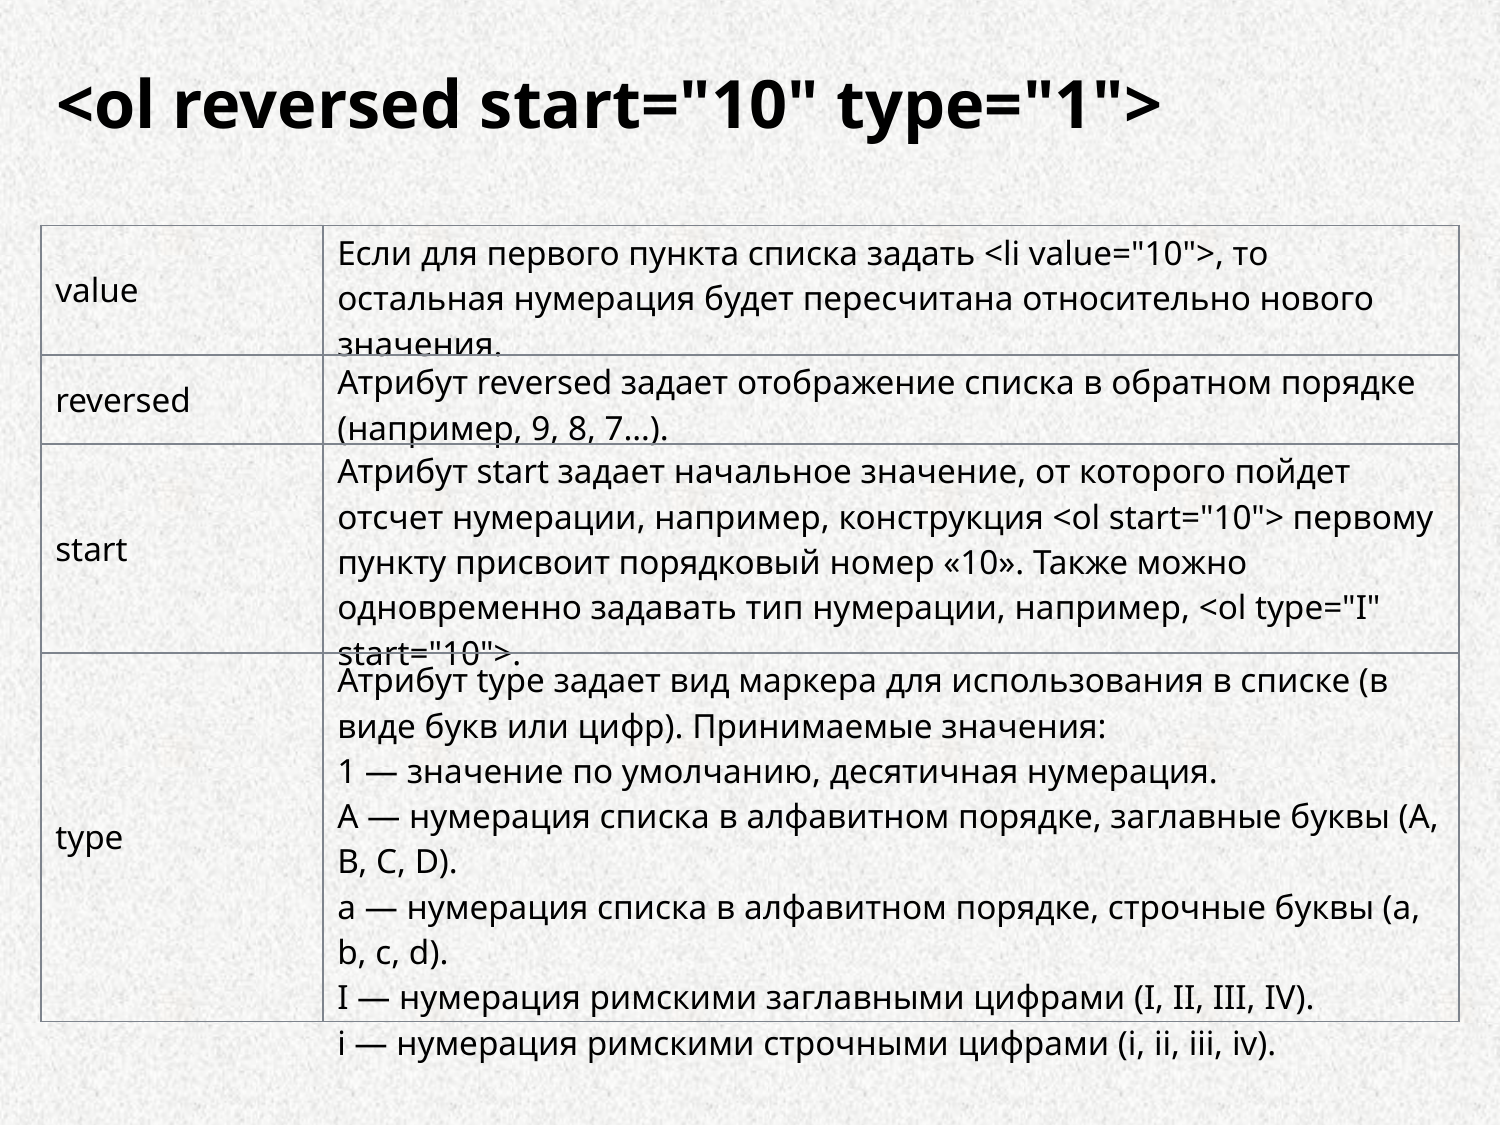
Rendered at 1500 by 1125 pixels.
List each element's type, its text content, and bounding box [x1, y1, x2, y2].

table_cell reversed [42, 356, 322, 443]
table_cell Атрибут type задает вид маркера для использования в списке (в виде букв или цифр). Принимаемые значения: 1 — значение по умолчанию, десятичная нумерация. A — нумерация списка в алфавитном порядке, заглавные буквы (A, B, C, D). a — нумерация списка в алфавитном порядке, строчные буквы (a, b, c, d). I — нумерация римскими заглавными цифрами (I, II, III, IV). i — нумерация римскими строчными цифрами (i, ii, iii, iv). [324, 654, 1458, 1021]
table_cell type [42, 654, 322, 1021]
table_cell start [42, 445, 322, 652]
table_cell Атрибут reversed задает отображение списка в обратном порядке (например, 9, 8, 7…). [324, 356, 1458, 443]
table_cell Атрибут start задает начальное значение, от которого пойдет отсчет нумерации, например, конструкция <ol start="10"> первому пункту присвоит порядковый номер «10». Также можно одновременно задавать тип нумерации, например, <ol type="I" start="10">. [324, 445, 1458, 652]
text_box <ol reversed start="10" type="1"> [41, 54, 1459, 150]
table_header Если для первого пункта списка задать <li value="10">, то остальная нумерация будет пересчитана относительно нового значения. [324, 226, 1458, 354]
table_header value [42, 226, 322, 354]
